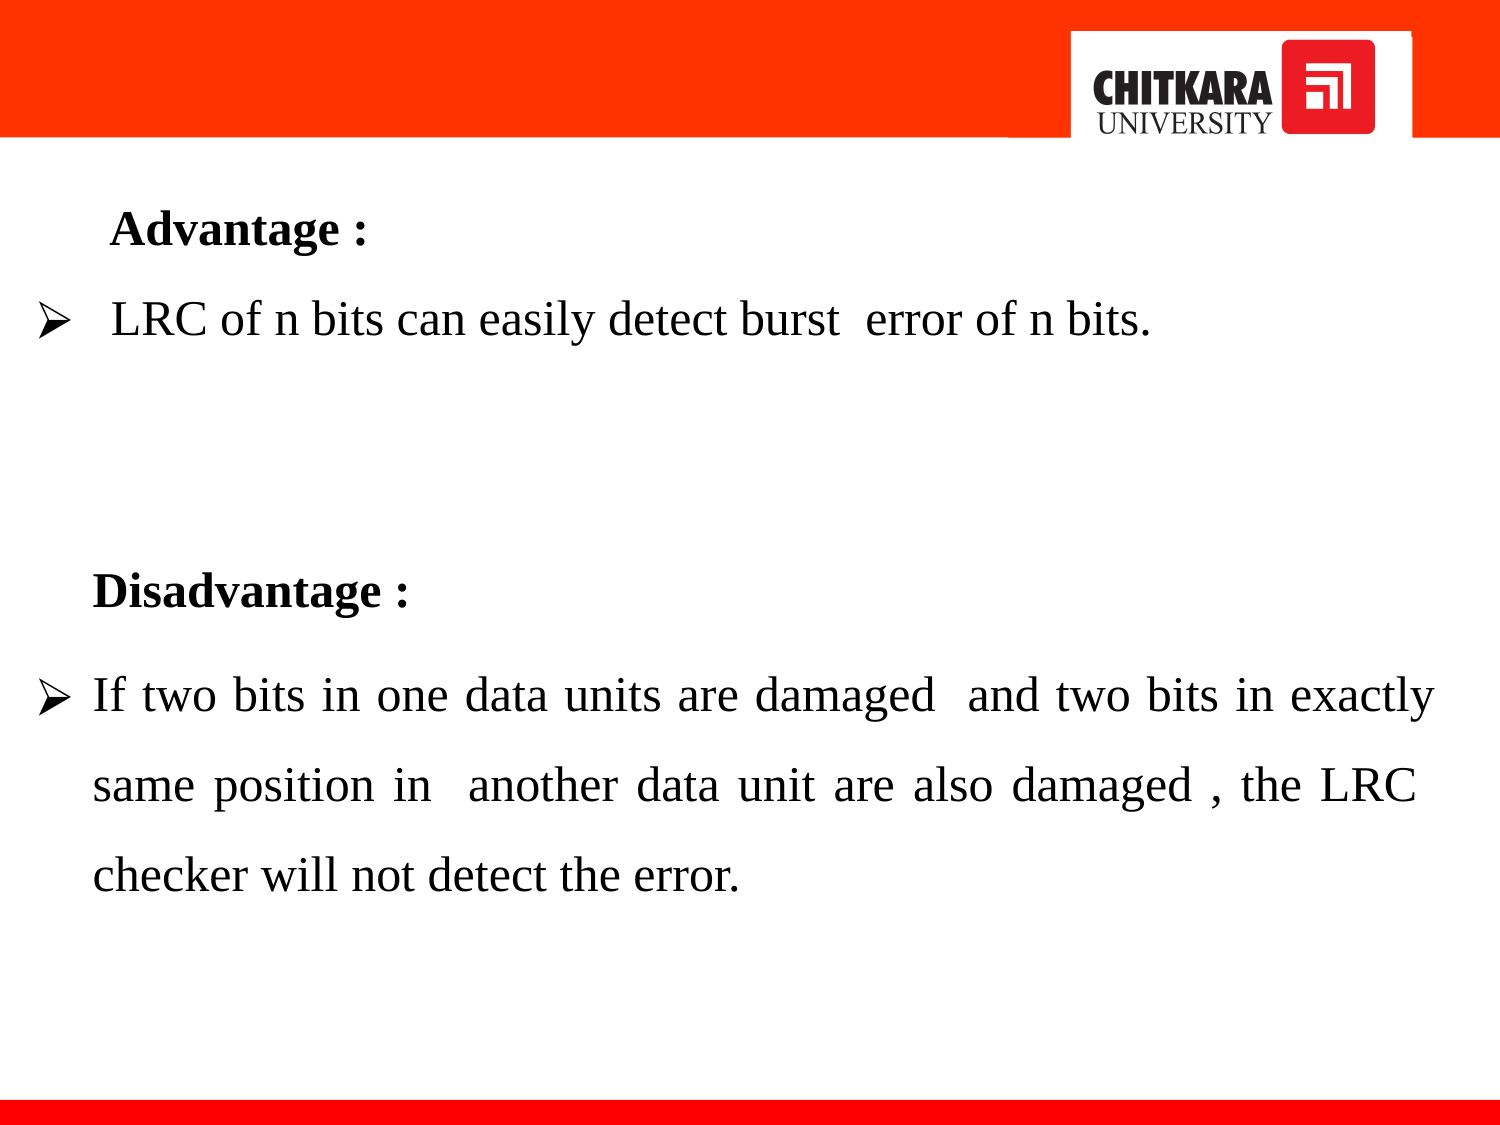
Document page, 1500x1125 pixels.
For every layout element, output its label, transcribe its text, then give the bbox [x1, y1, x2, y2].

picture [1074, 37, 1390, 138]
text_box Advantage : LRC of n bits can easily detect burst error of n bits. Disadvantage : If two bits in one data units are damaged and two bits in exactly same position in another data unit are also damaged , the LRC checker will not detect the error. [19, 157, 1452, 910]
